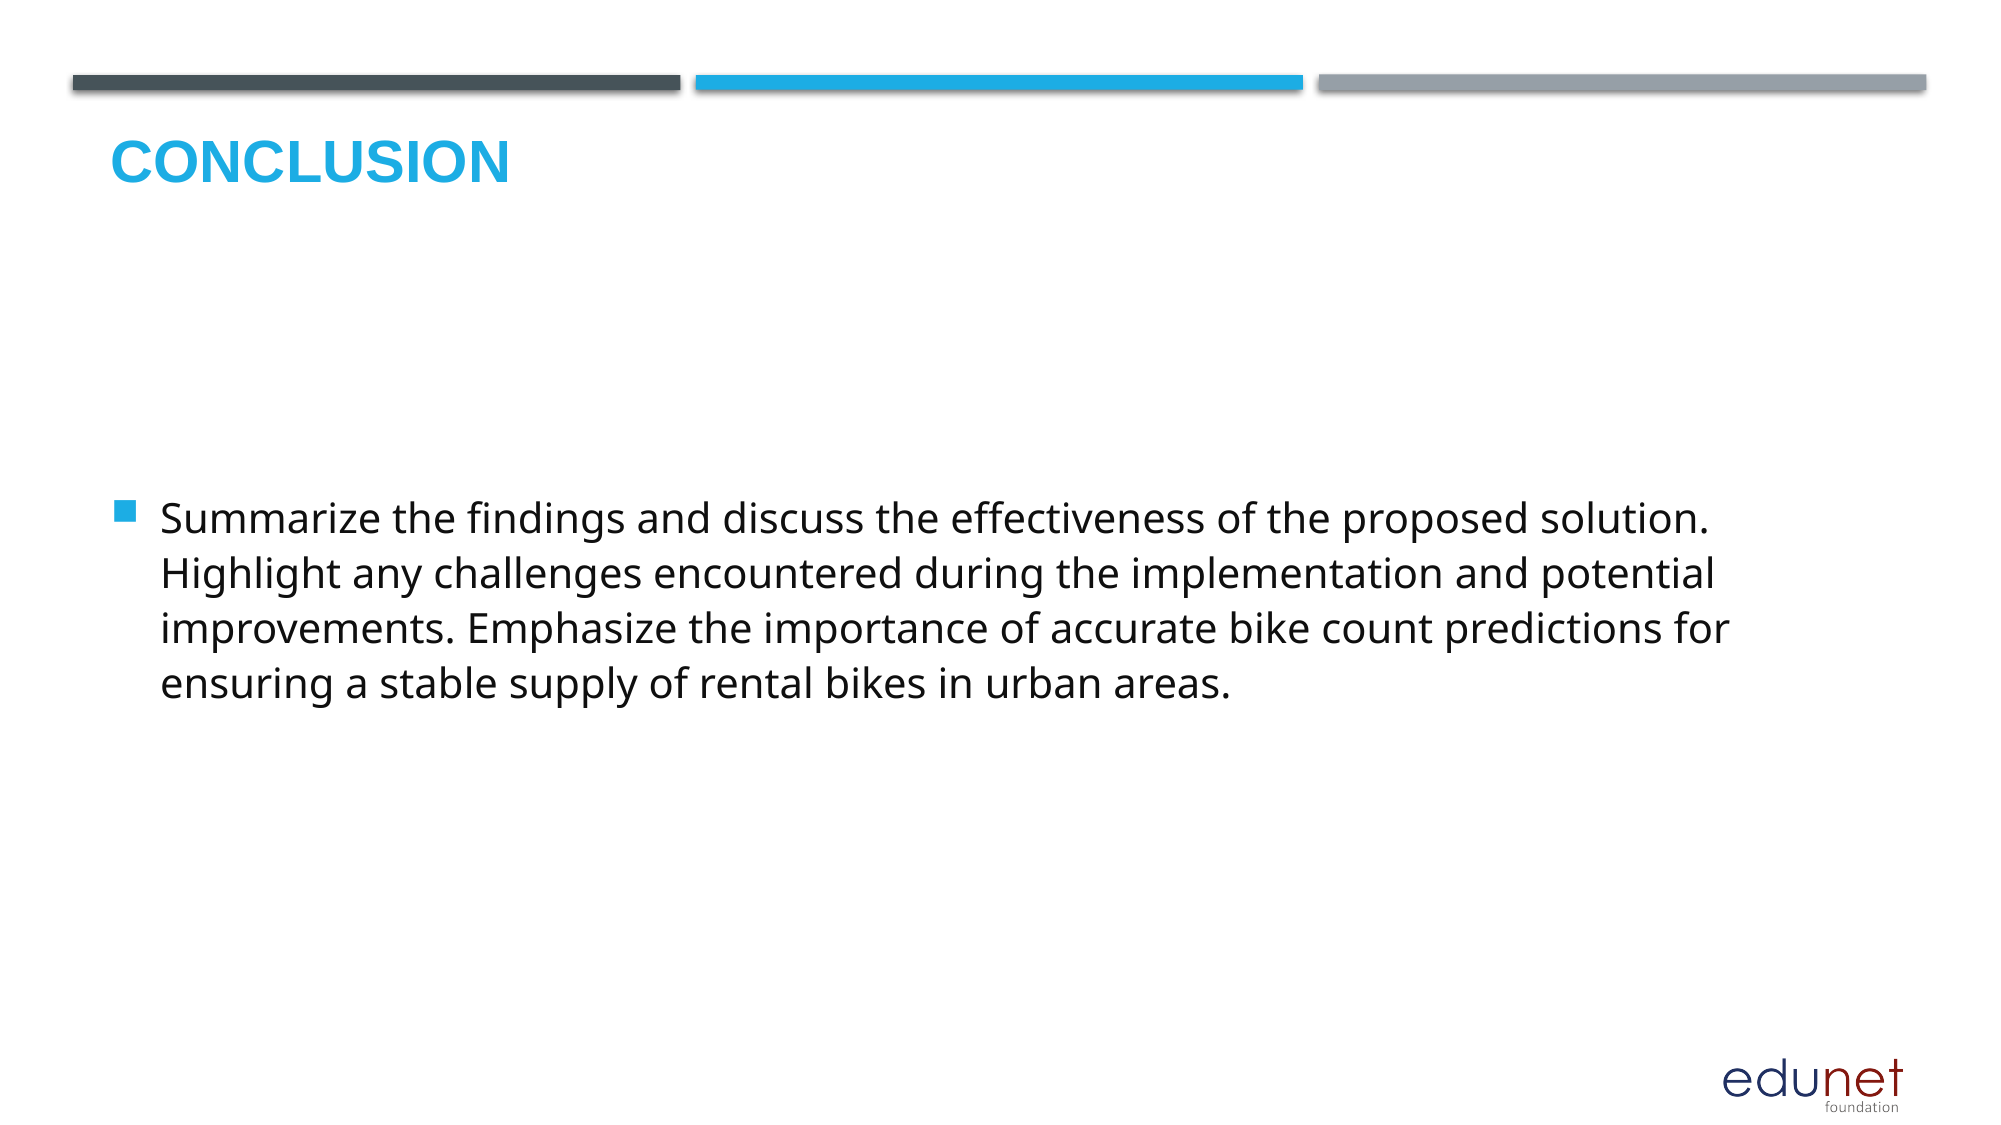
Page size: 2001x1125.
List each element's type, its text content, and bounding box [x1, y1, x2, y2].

text_box Summarize the findings and discuss the effectiveness of the proposed solution. Highlight any challenges encountered during the implementation and potential improvements. Emphasize the importance of accurate bike count predictions for ensuring a stable supply of rental bikes in urban areas. [95, 213, 1905, 980]
text_box Conclusion [95, 115, 1905, 202]
picture [1719, 1056, 1905, 1116]
